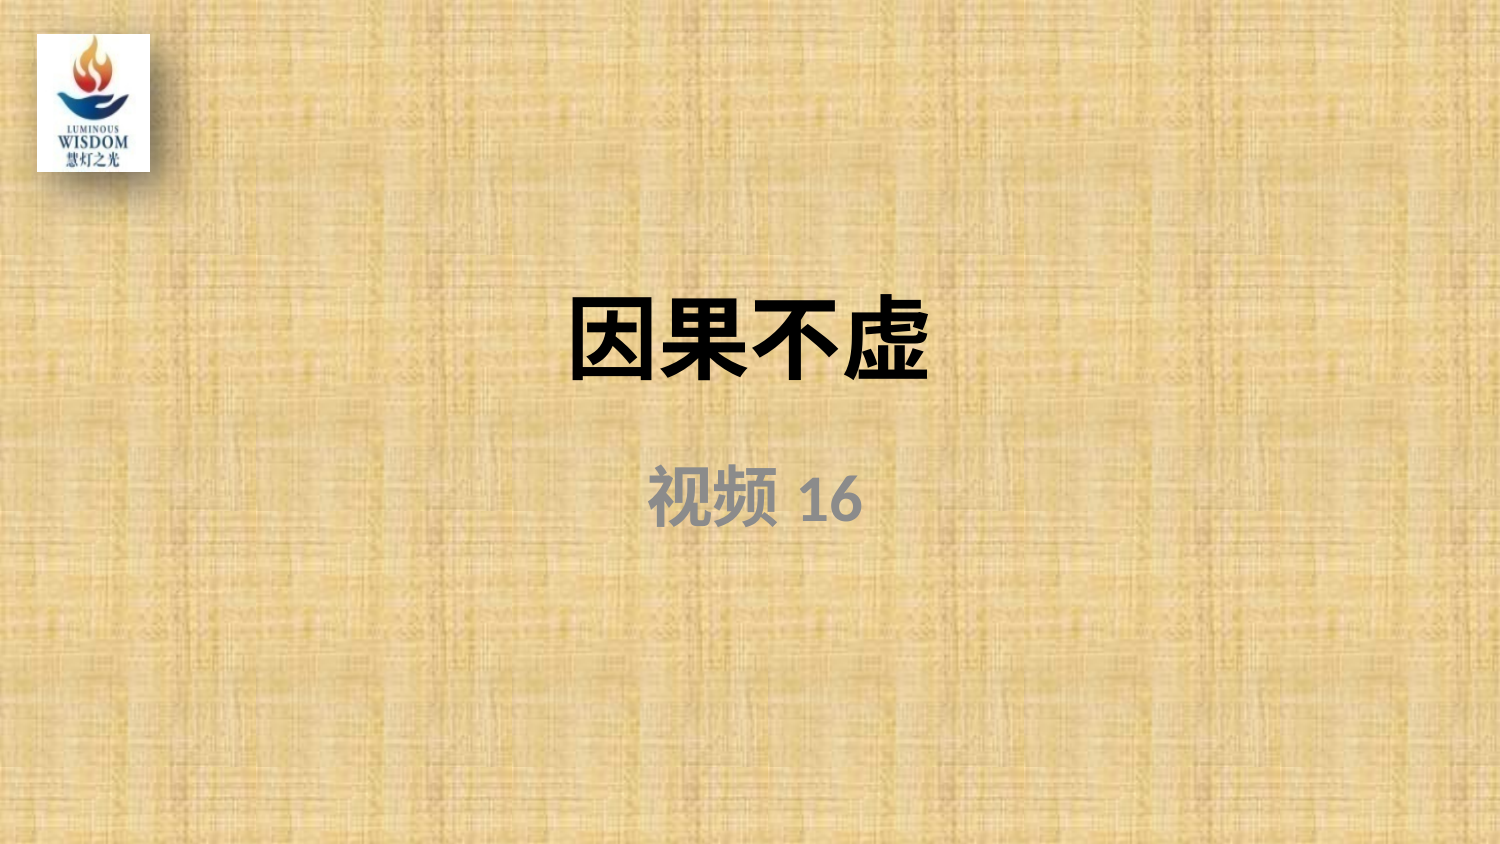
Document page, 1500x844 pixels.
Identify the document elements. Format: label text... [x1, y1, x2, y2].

subtitle 视频16 [225, 446, 1275, 694]
title 因果不虚 [112, 262, 1388, 410]
picture [0, 0, 1500, 844]
